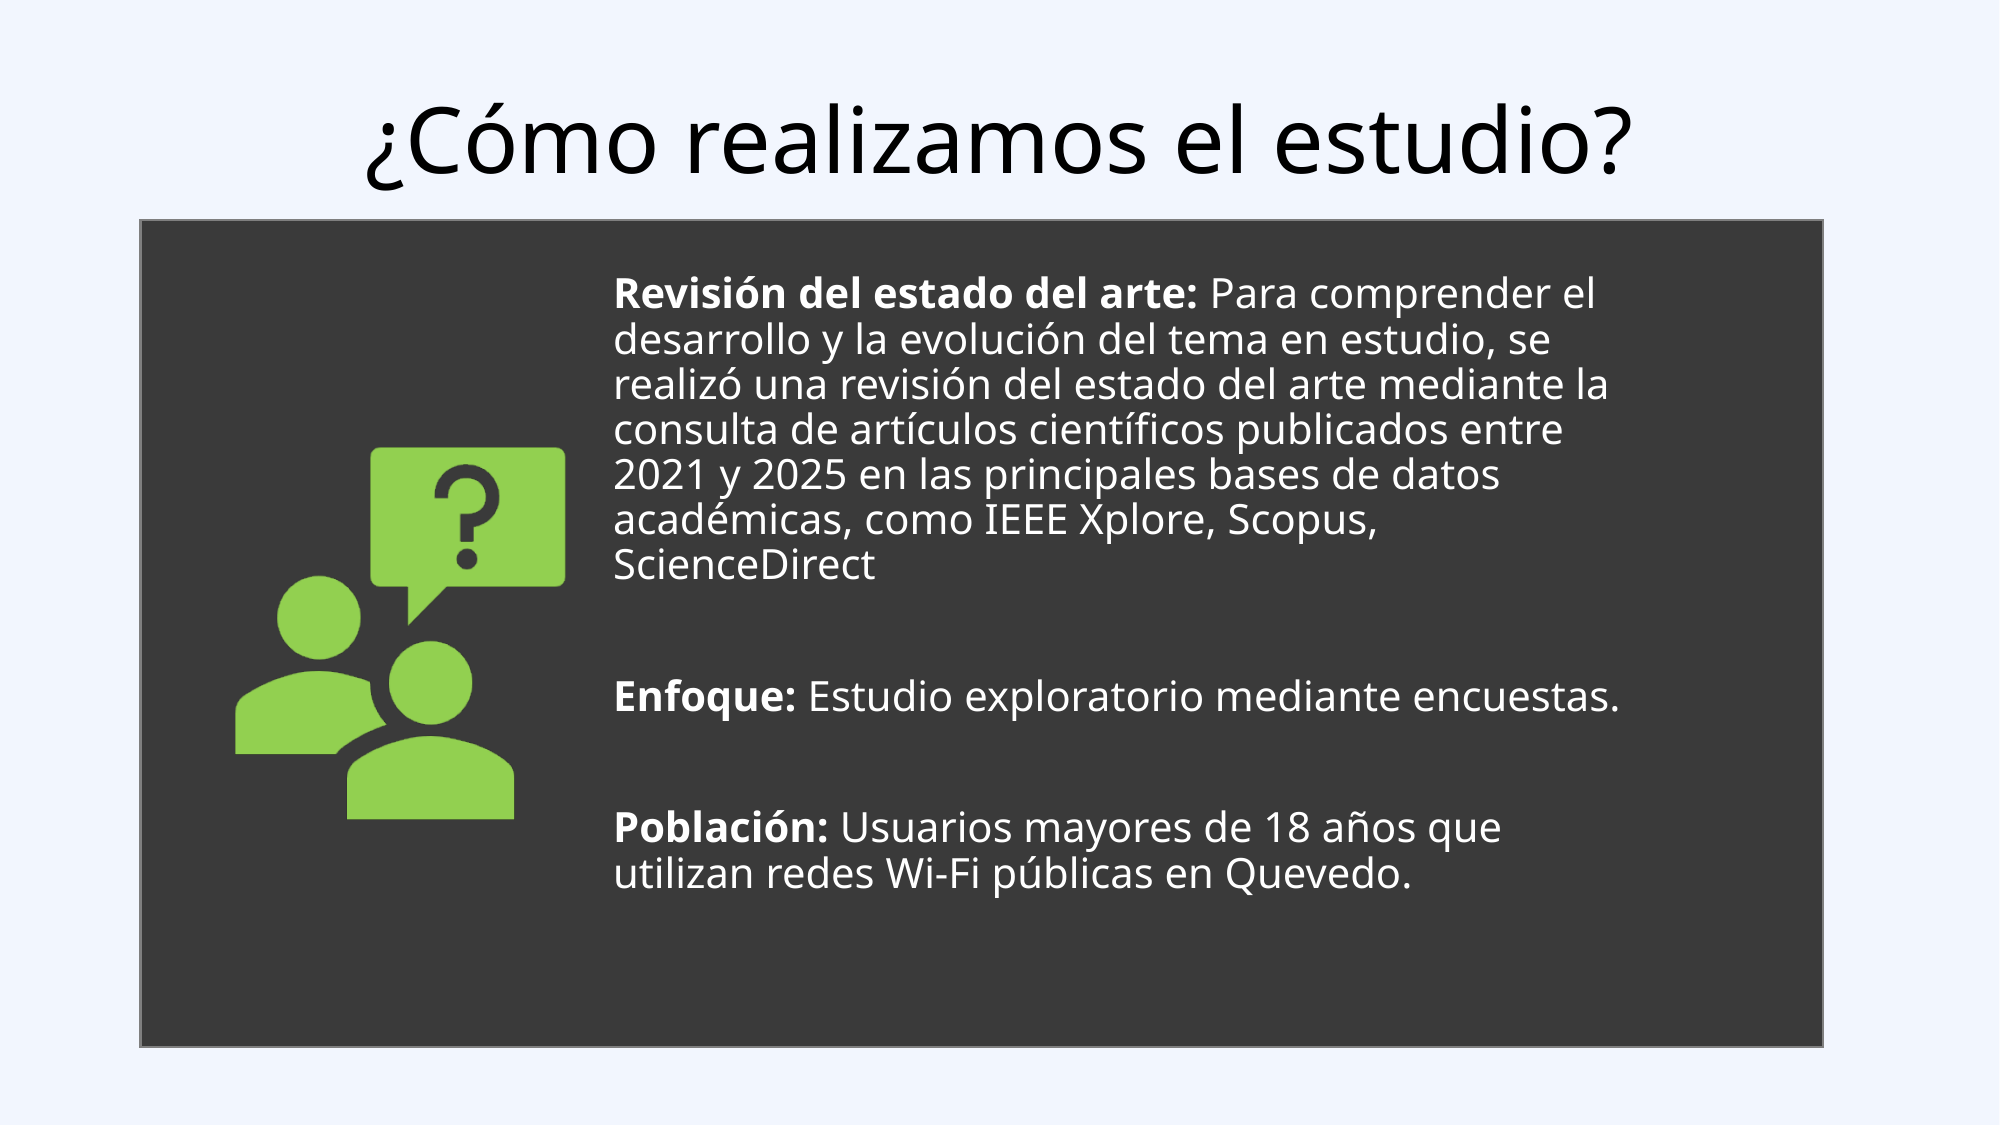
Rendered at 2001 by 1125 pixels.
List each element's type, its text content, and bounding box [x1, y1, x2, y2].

subtitle Revisión del estado del arte: Para comprender el desarrollo y la evolución del tema en estudio, se realizó una revisión del estado del arte mediante la consulta de artículos científicos publicados entre 2021 y 2025 en las principales bases de datos académicas, como IEEE Xplore, Scopus, ScienceDirect Enfoque: Estudio exploratorio mediante encuestas. Población: Usuarios mayores de 18 años que utilizan redes Wi-Fi públicas en Quevedo. [598, 265, 1651, 1017]
picture [177, 410, 624, 857]
text_box [0, 0, 2000, 1125]
title ¿Cómo realizamos el estudio? [249, 78, 1750, 209]
text_box [139, 219, 1824, 1048]
